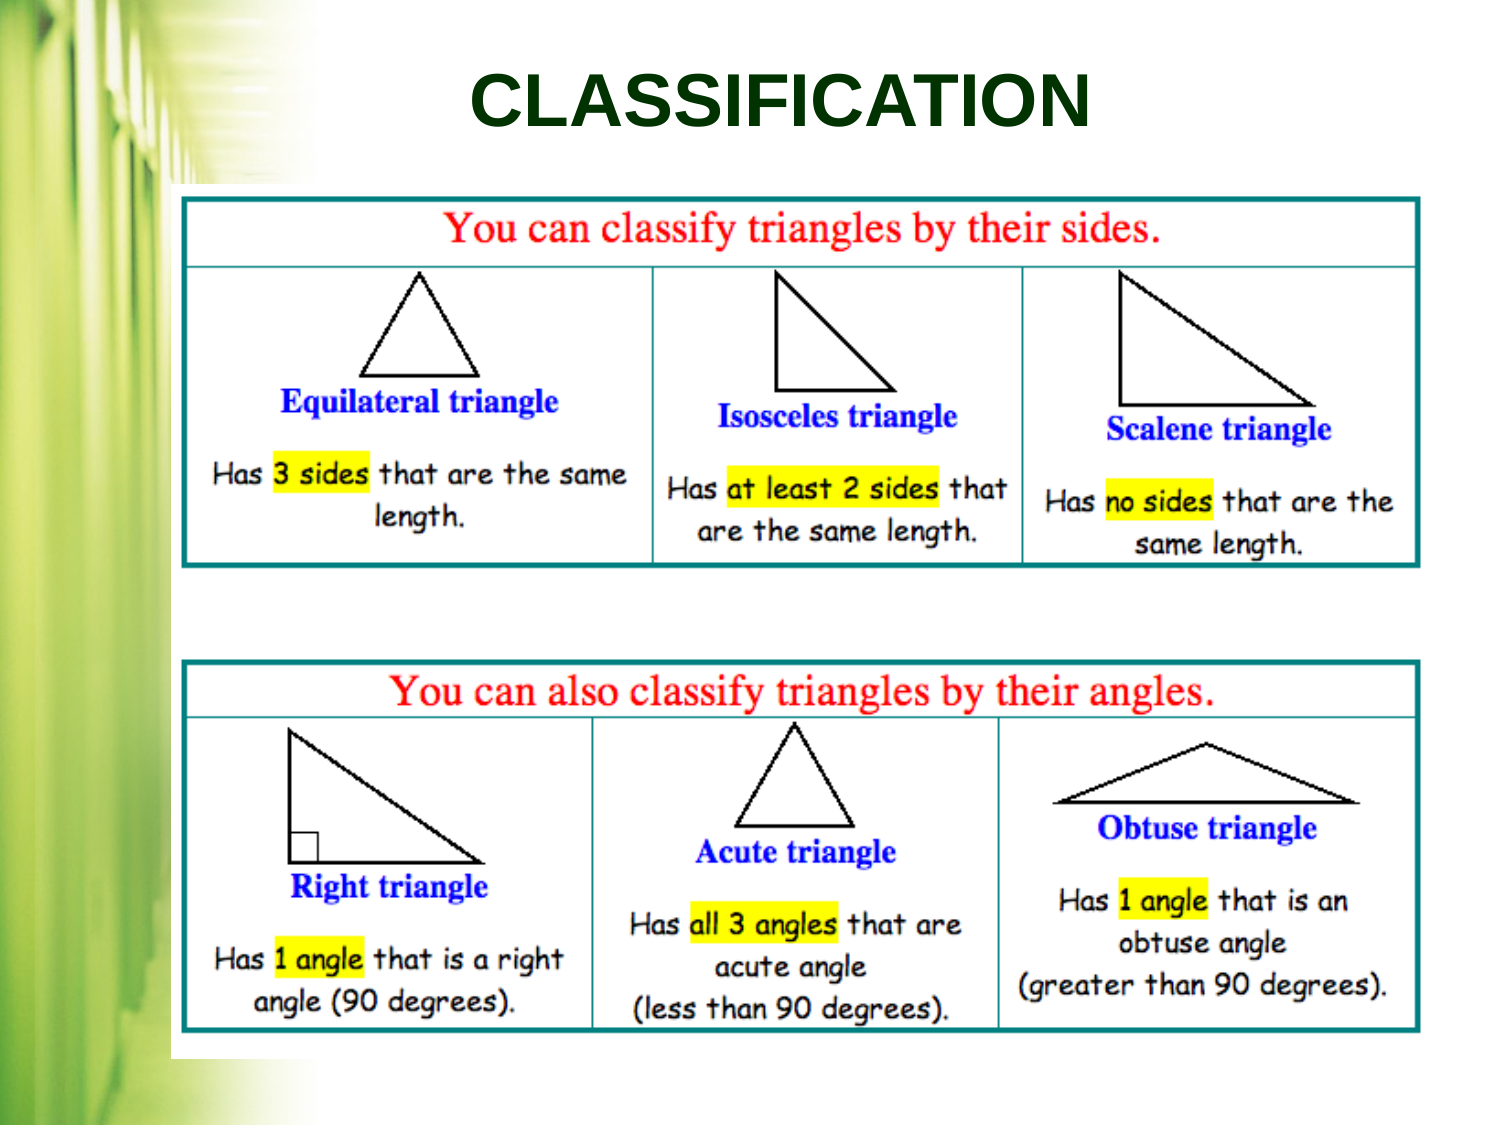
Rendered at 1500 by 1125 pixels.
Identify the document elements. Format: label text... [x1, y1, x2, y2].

picture [0, 0, 1500, 1125]
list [170, 184, 1430, 1059]
title CLASSIFICATION [454, 42, 1500, 150]
